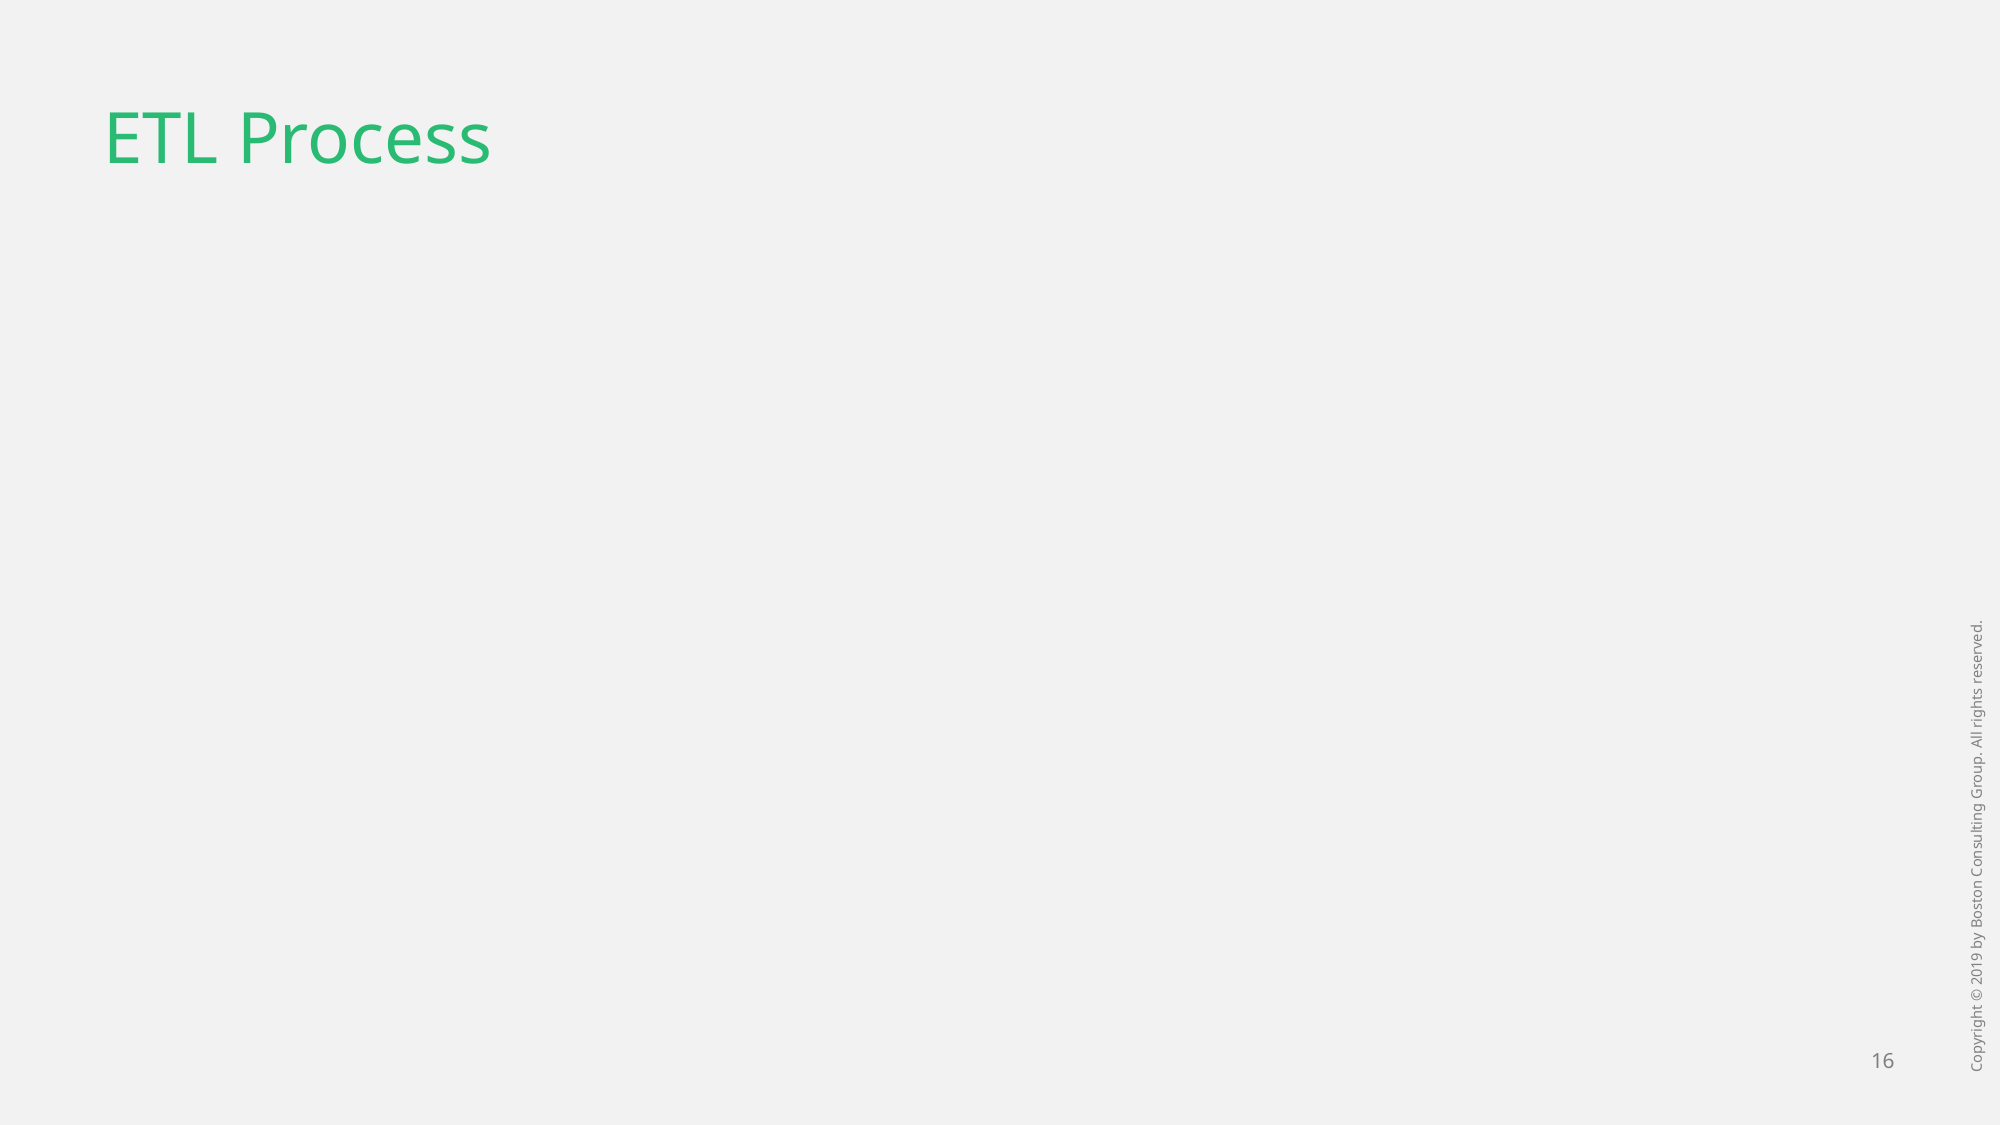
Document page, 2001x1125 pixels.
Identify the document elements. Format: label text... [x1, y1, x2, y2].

title ETL Process [103, 102, 1897, 180]
